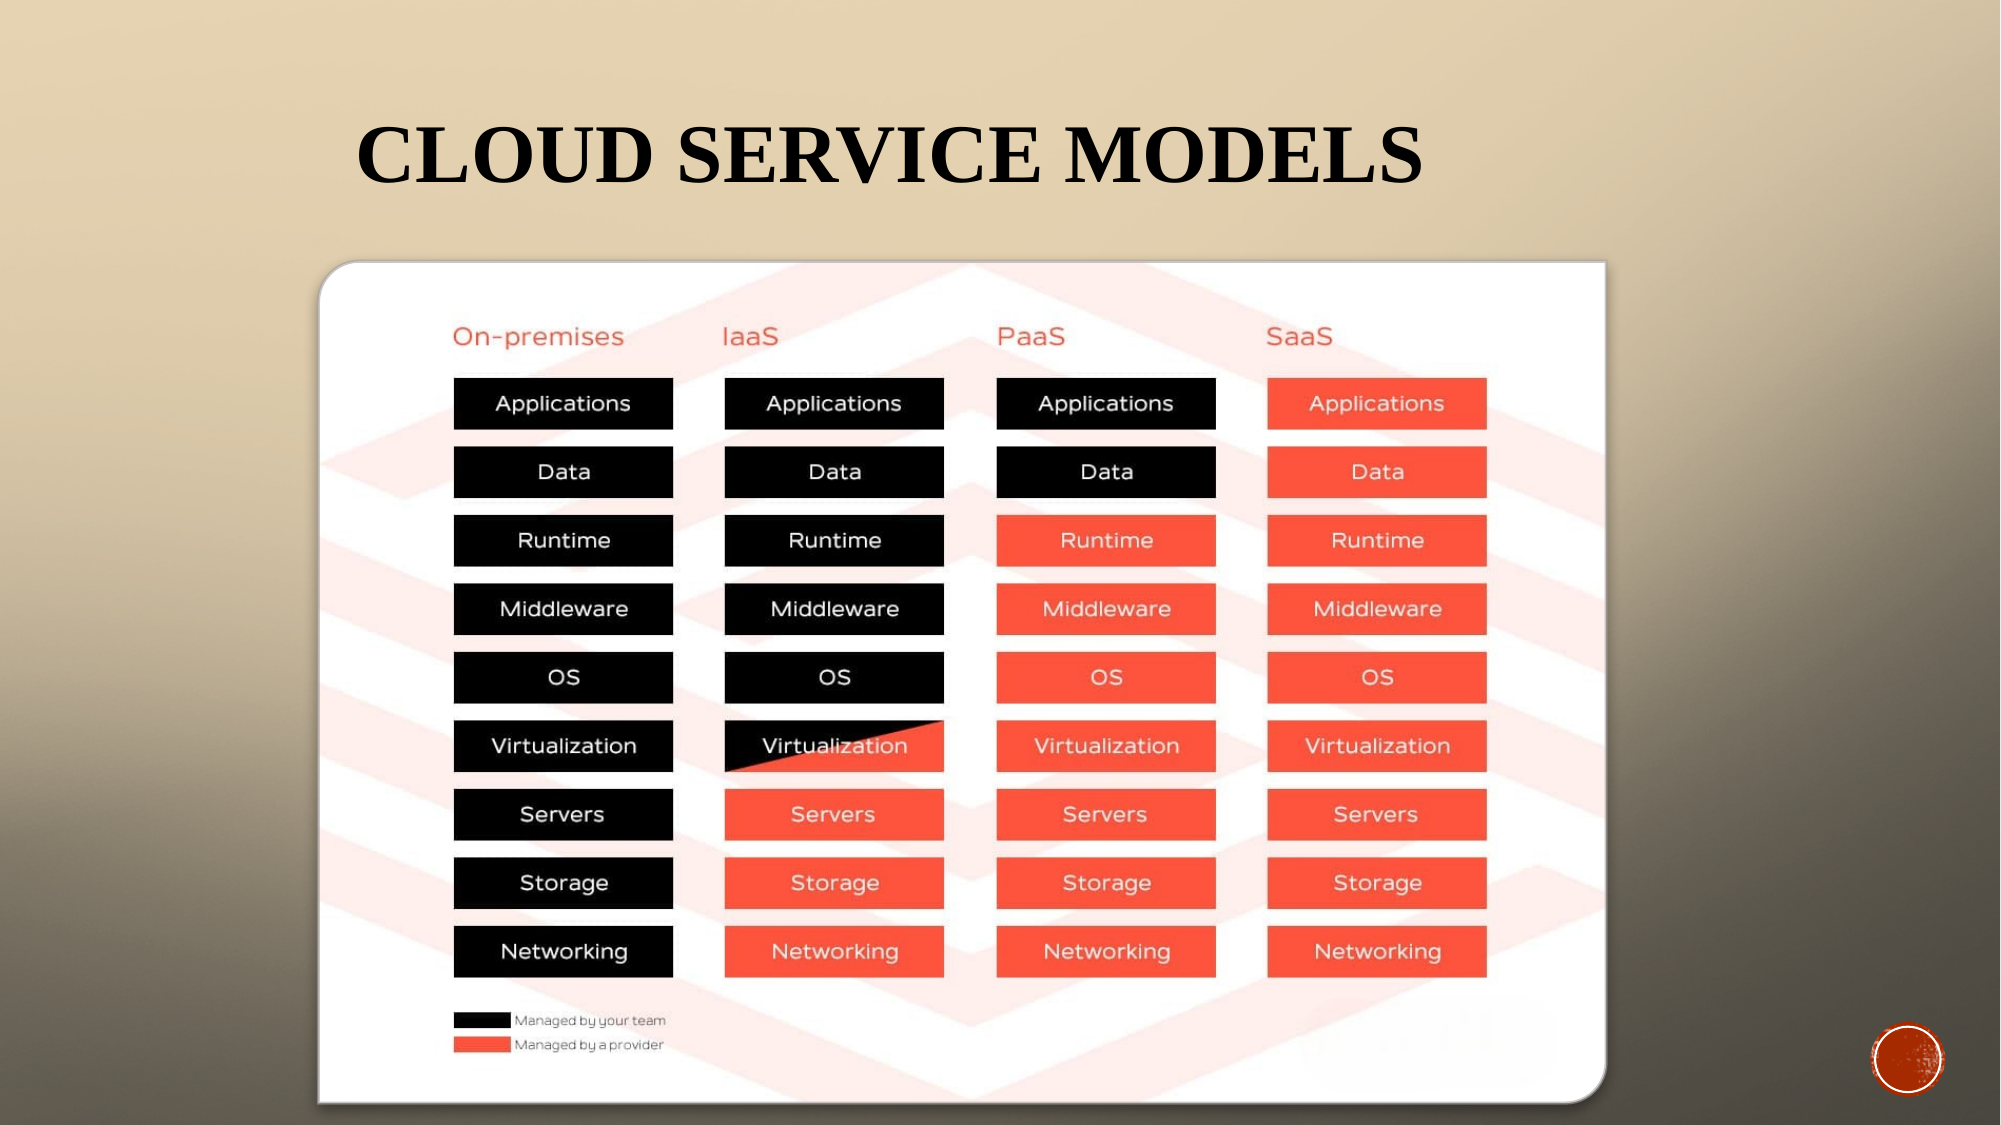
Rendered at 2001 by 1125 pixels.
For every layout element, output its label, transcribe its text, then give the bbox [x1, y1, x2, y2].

picture [320, 263, 1605, 1102]
title Cloud Service models [32, 34, 1749, 278]
